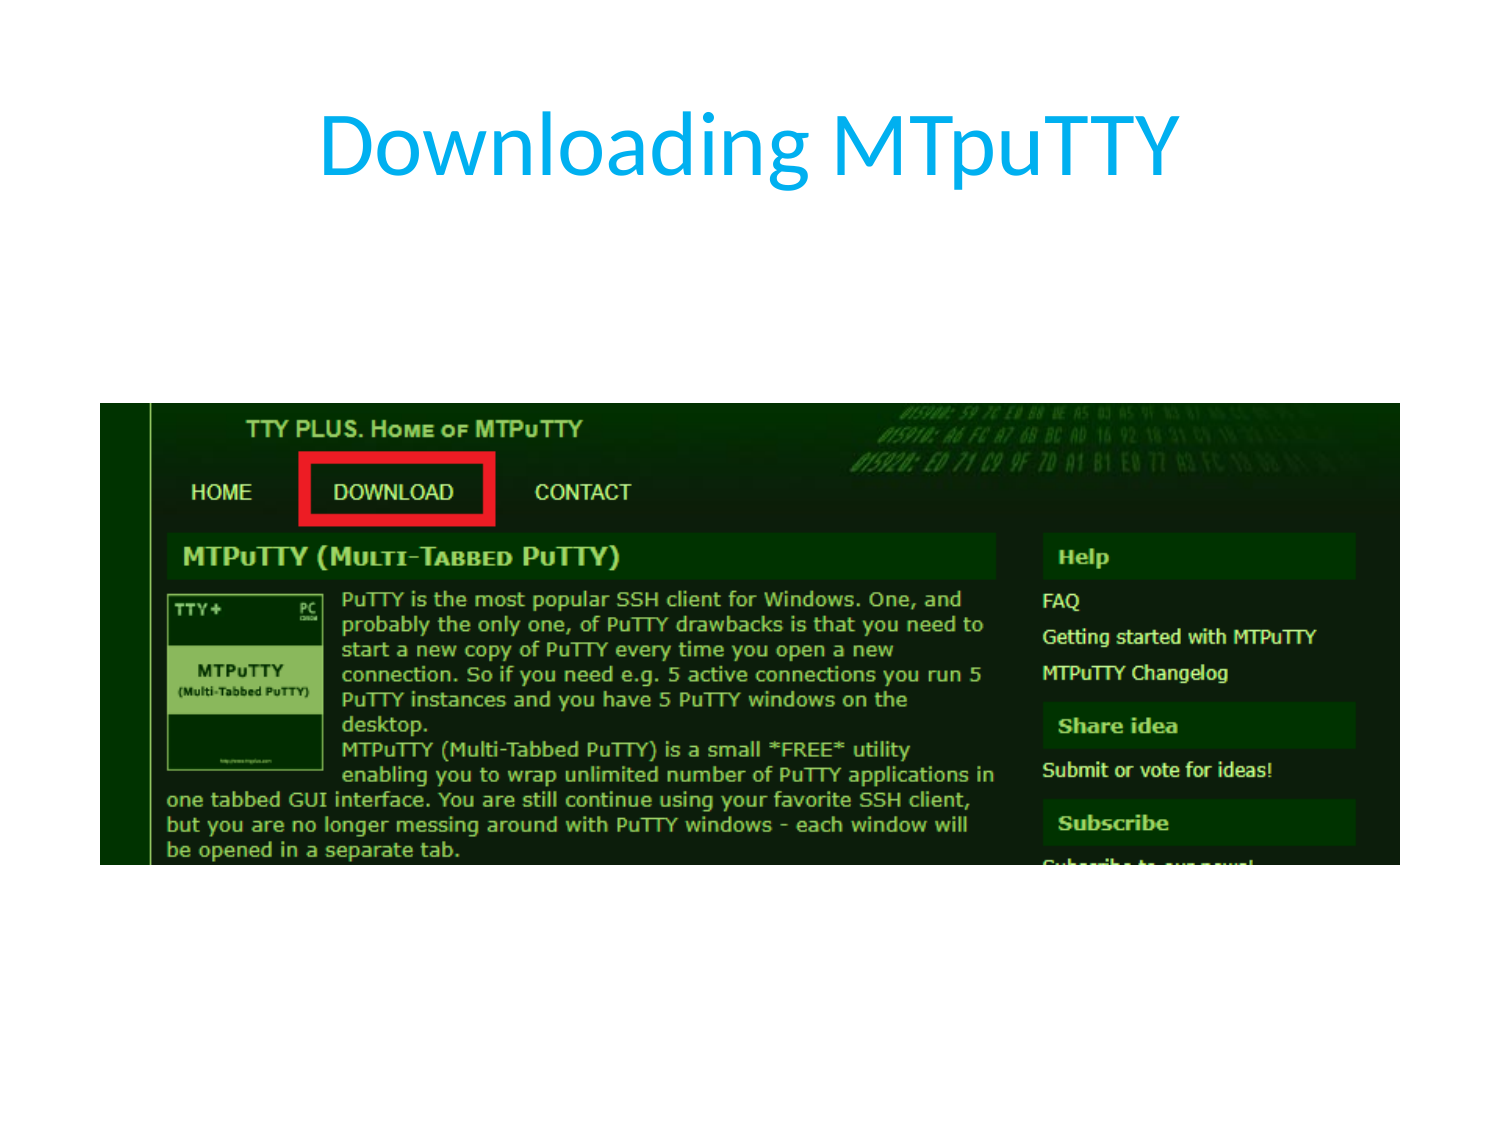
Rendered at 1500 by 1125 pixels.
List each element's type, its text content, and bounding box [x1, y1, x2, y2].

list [100, 402, 1400, 865]
title Downloading MTpuTTY [75, 45, 1425, 233]
